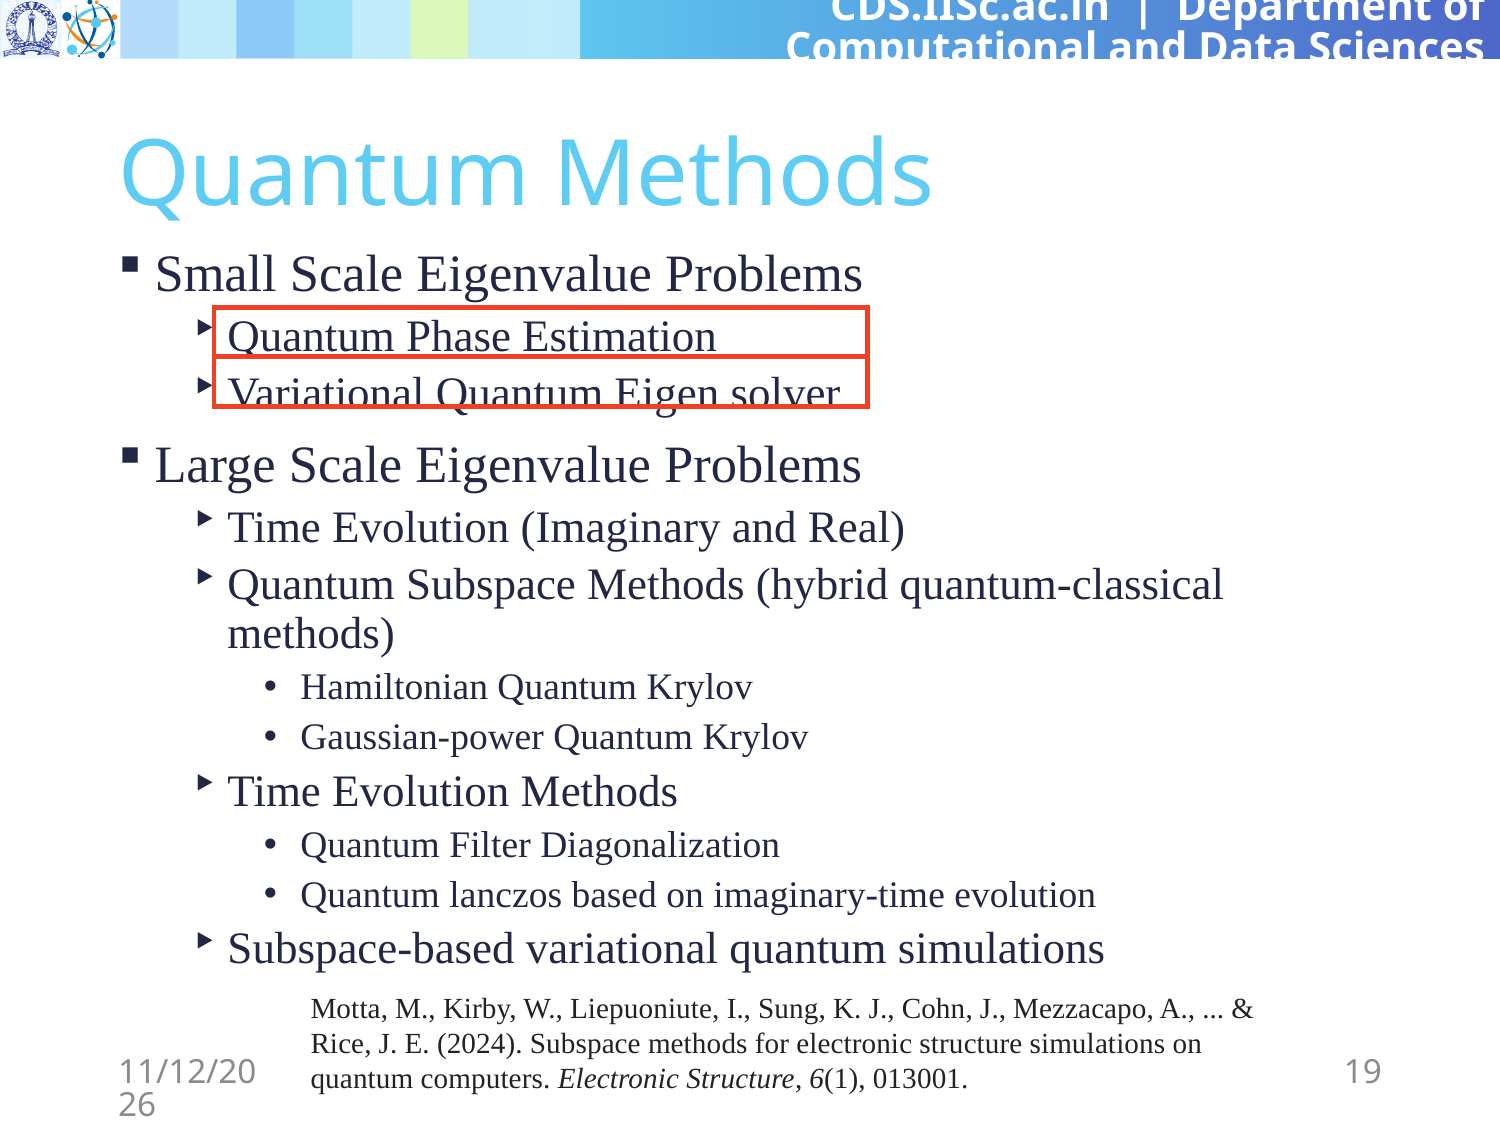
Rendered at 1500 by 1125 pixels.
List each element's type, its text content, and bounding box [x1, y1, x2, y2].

slide_number 19 [1248, 1042, 1397, 1103]
text_box Motta, M., Kirby, W., Liepuoniute, I., Sung, K. J., Cohn, J., Mezzacapo, A., ... & Rice, J. E. (2024). Subspace methods for electronic structure simulations on quantum computers. Electronic Structure, 6(1), 013001. [295, 982, 1323, 1102]
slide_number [103, 1042, 273, 1103]
list Small Scale Eigenvalue Problems Quantum Phase Estimation Variational Quantum Eigen solver Large Scale Eigenvalue Problems Time Evolution (Imaginary and Real) Quantum Subspace Methods (hybrid quantum-classical methods) Hamiltonian Quantum Krylov Gaussian-power Quantum Krylov Time Evolution Methods Quantum Filter Diagonalization Quantum lanczos based on imaginary-time evolution Subspace-based variational quantum simulations [103, 238, 1397, 983]
title Quantum Methods [103, 66, 1397, 238]
text_box [213, 356, 869, 407]
text_box [213, 306, 869, 356]
